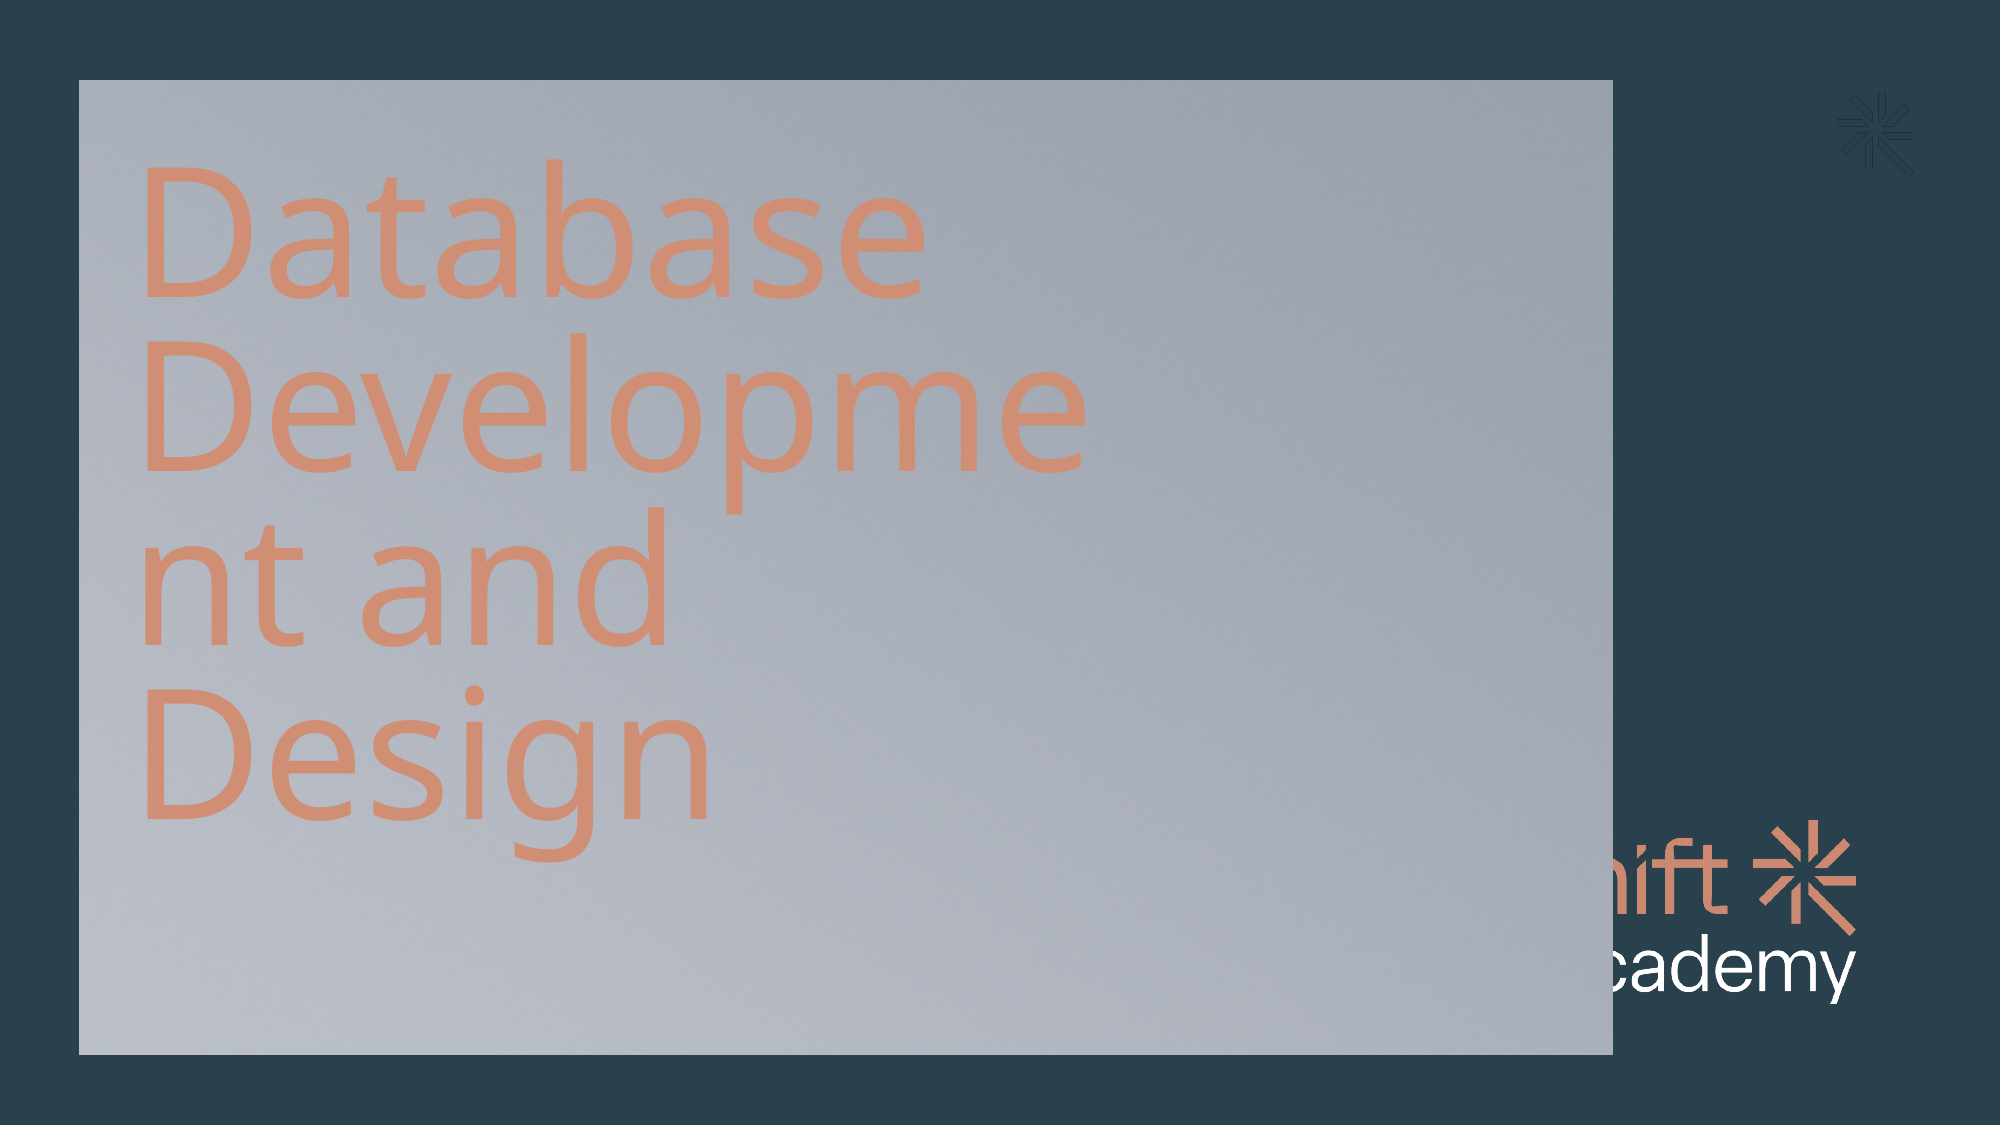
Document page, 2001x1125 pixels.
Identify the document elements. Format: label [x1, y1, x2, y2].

picture [1837, 91, 1914, 177]
picture [79, 79, 1857, 1055]
